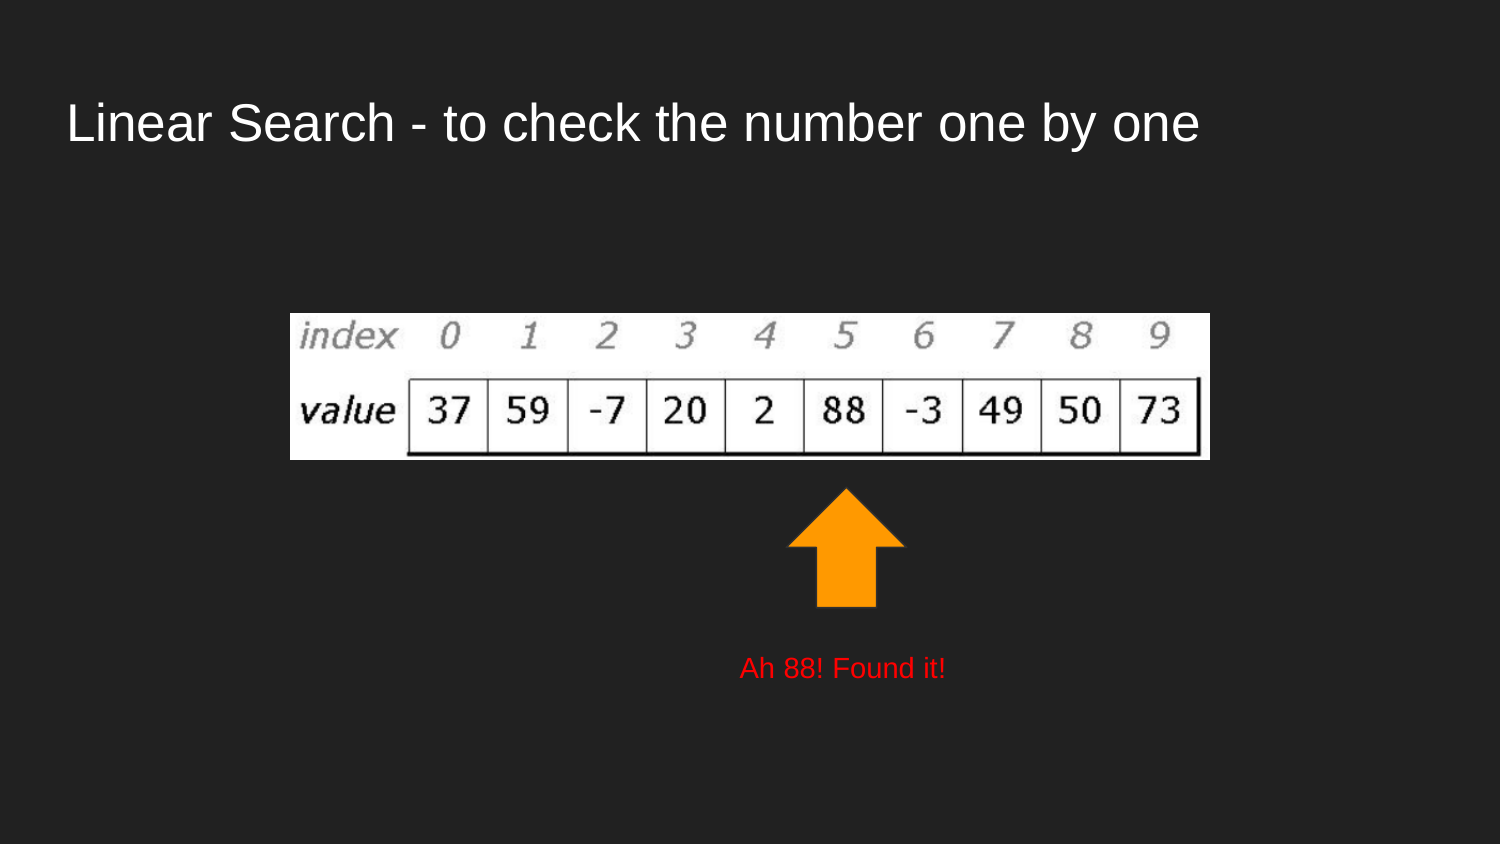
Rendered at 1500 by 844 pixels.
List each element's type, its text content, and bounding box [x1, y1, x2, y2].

title Linear Search - to check the number one by one [51, 72, 1449, 167]
text_box [786, 487, 907, 608]
picture [290, 313, 1210, 461]
text_box Ah 88! Found it! [724, 634, 969, 700]
